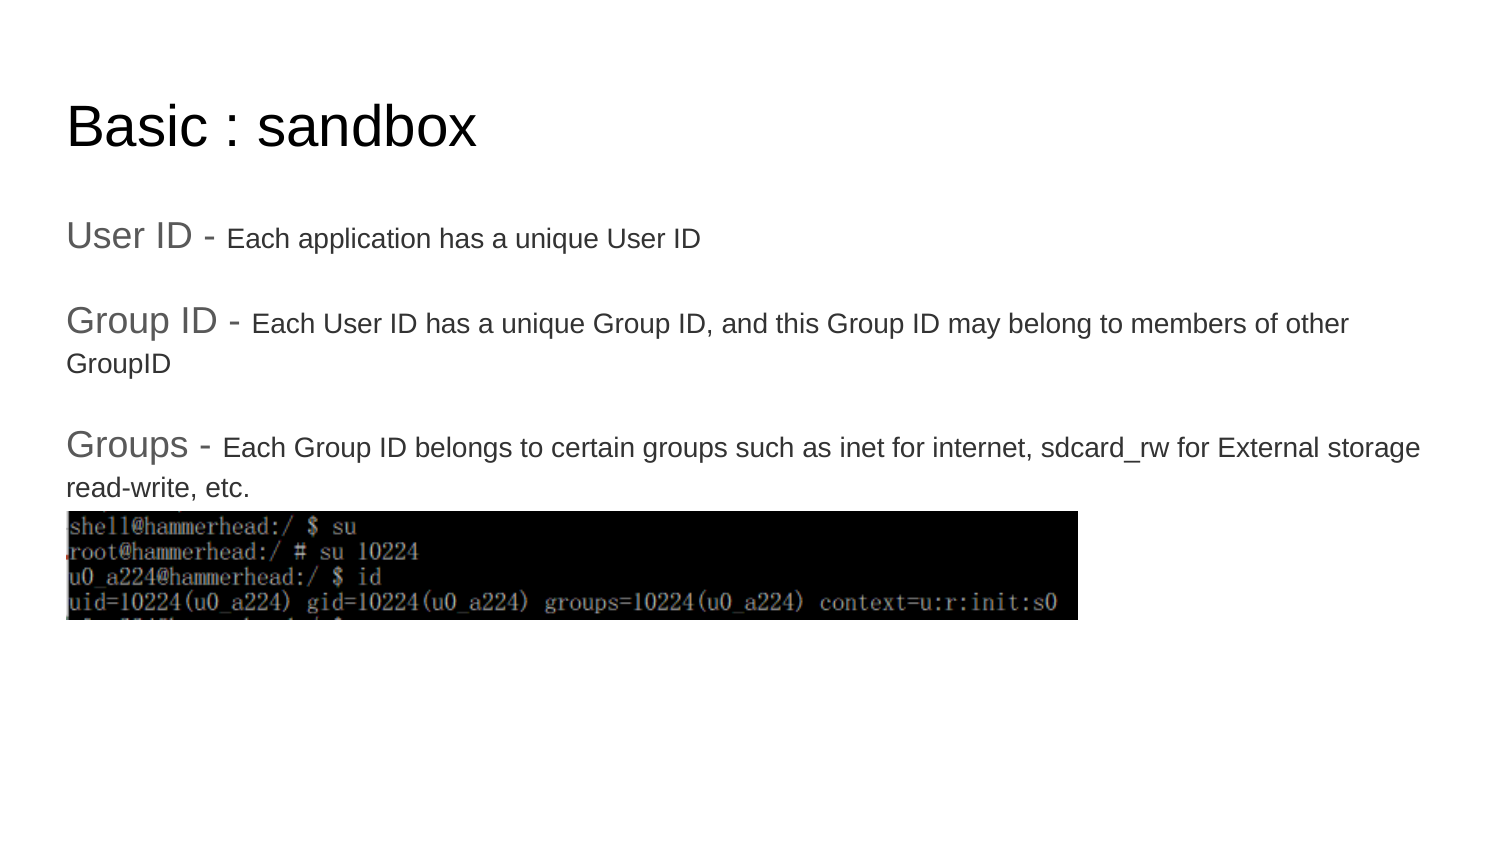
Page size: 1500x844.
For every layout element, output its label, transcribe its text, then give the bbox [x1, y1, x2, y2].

picture [66, 511, 1078, 620]
title Basic : sandbox [51, 72, 1449, 167]
list User ID - Each application has a unique User ID Group ID - Each User ID has a unique Group ID, and this Group ID may belong to members of other GroupID Groups - Each Group ID belongs to certain groups such as inet for internet, sdcard_rw for External storage read-write, etc. [51, 189, 1449, 750]
